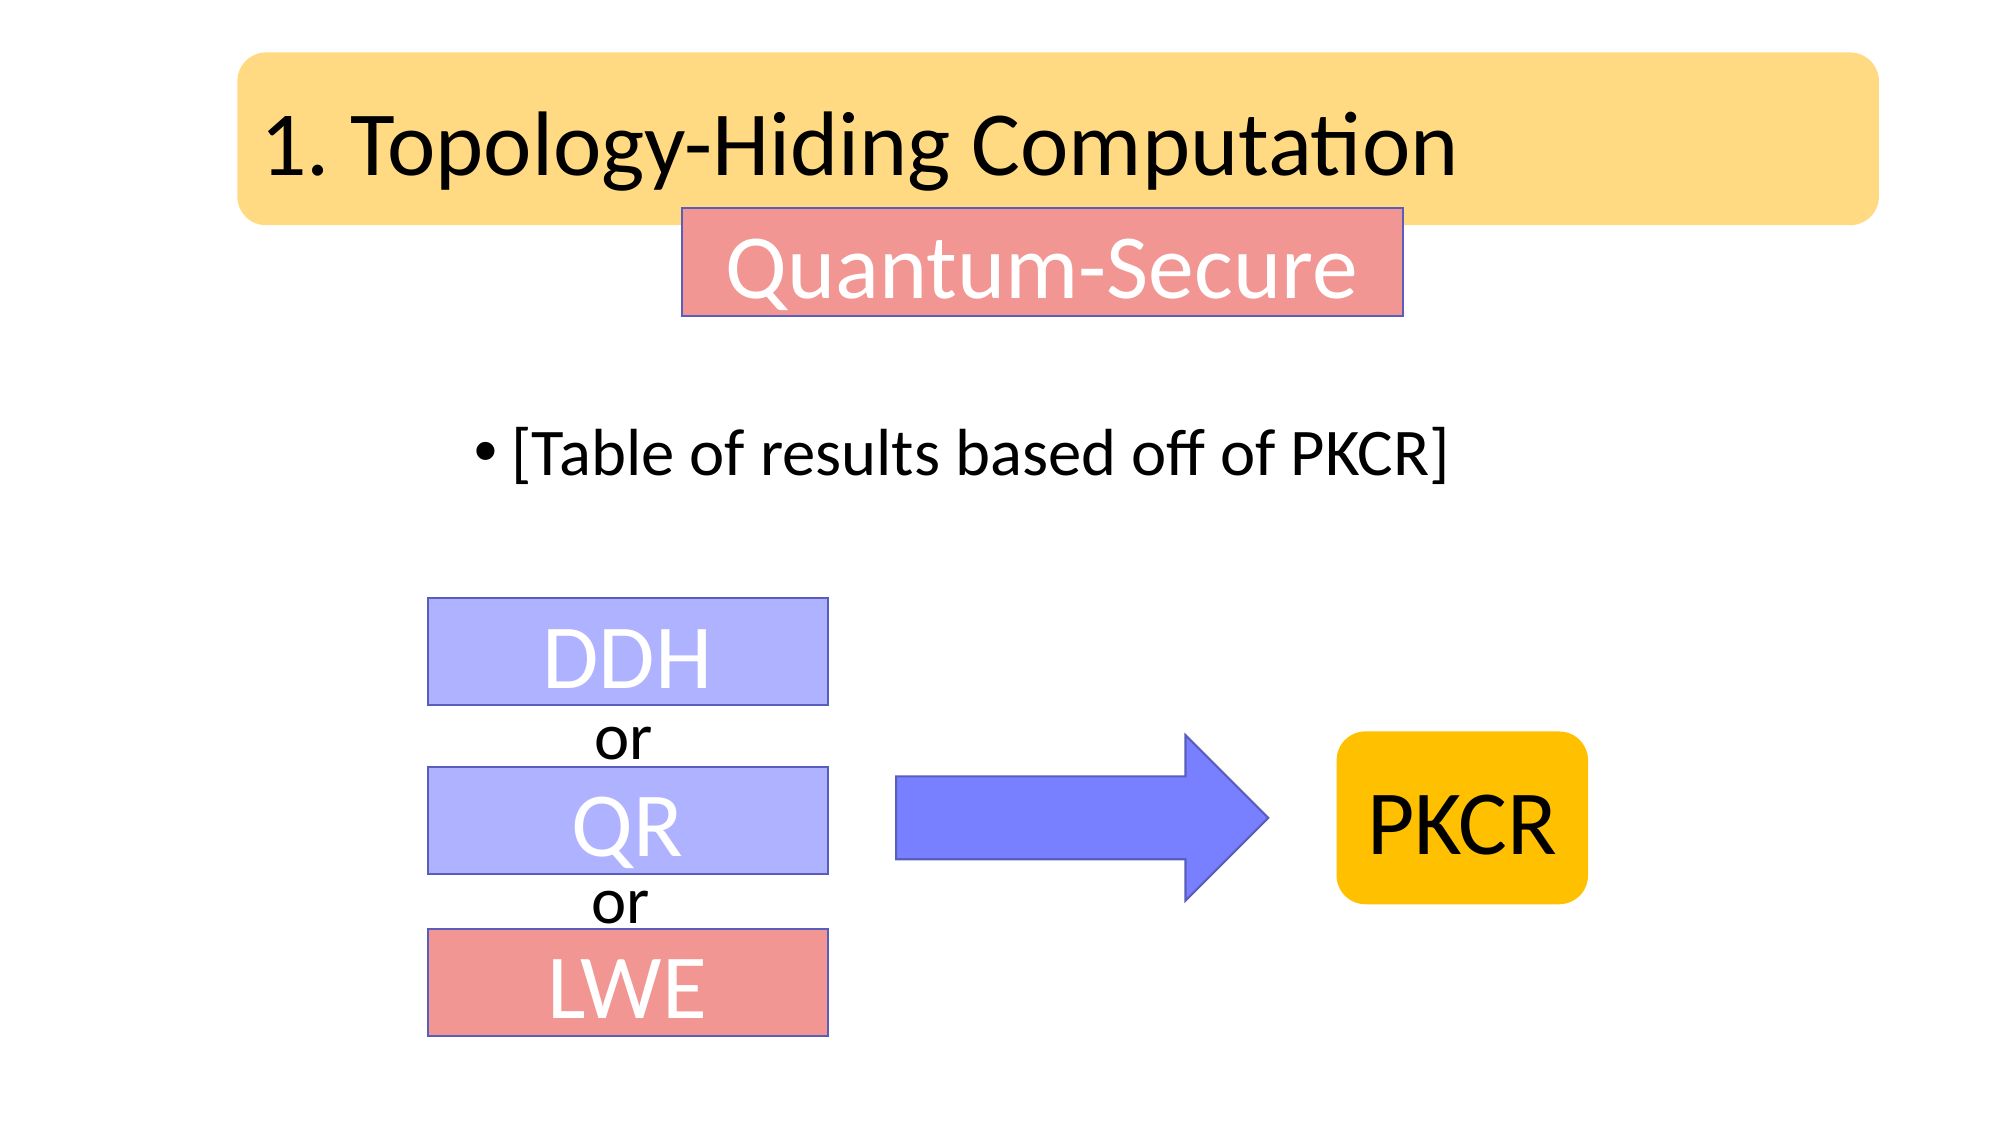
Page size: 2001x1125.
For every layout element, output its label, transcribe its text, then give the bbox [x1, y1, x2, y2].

text_box or [576, 858, 679, 983]
text_box 1. Topology-Hiding Computation [236, 51, 1880, 227]
text_box or [579, 694, 682, 818]
text_box QR [427, 766, 829, 875]
list [Table of results based off of PKCR] [458, 410, 1675, 535]
text_box LWE [427, 928, 829, 1037]
text_box PKCR [1335, 730, 1590, 906]
text_box [895, 732, 1270, 904]
text_box DDH [427, 597, 829, 706]
text_box Quantum-Secure [681, 207, 1404, 317]
